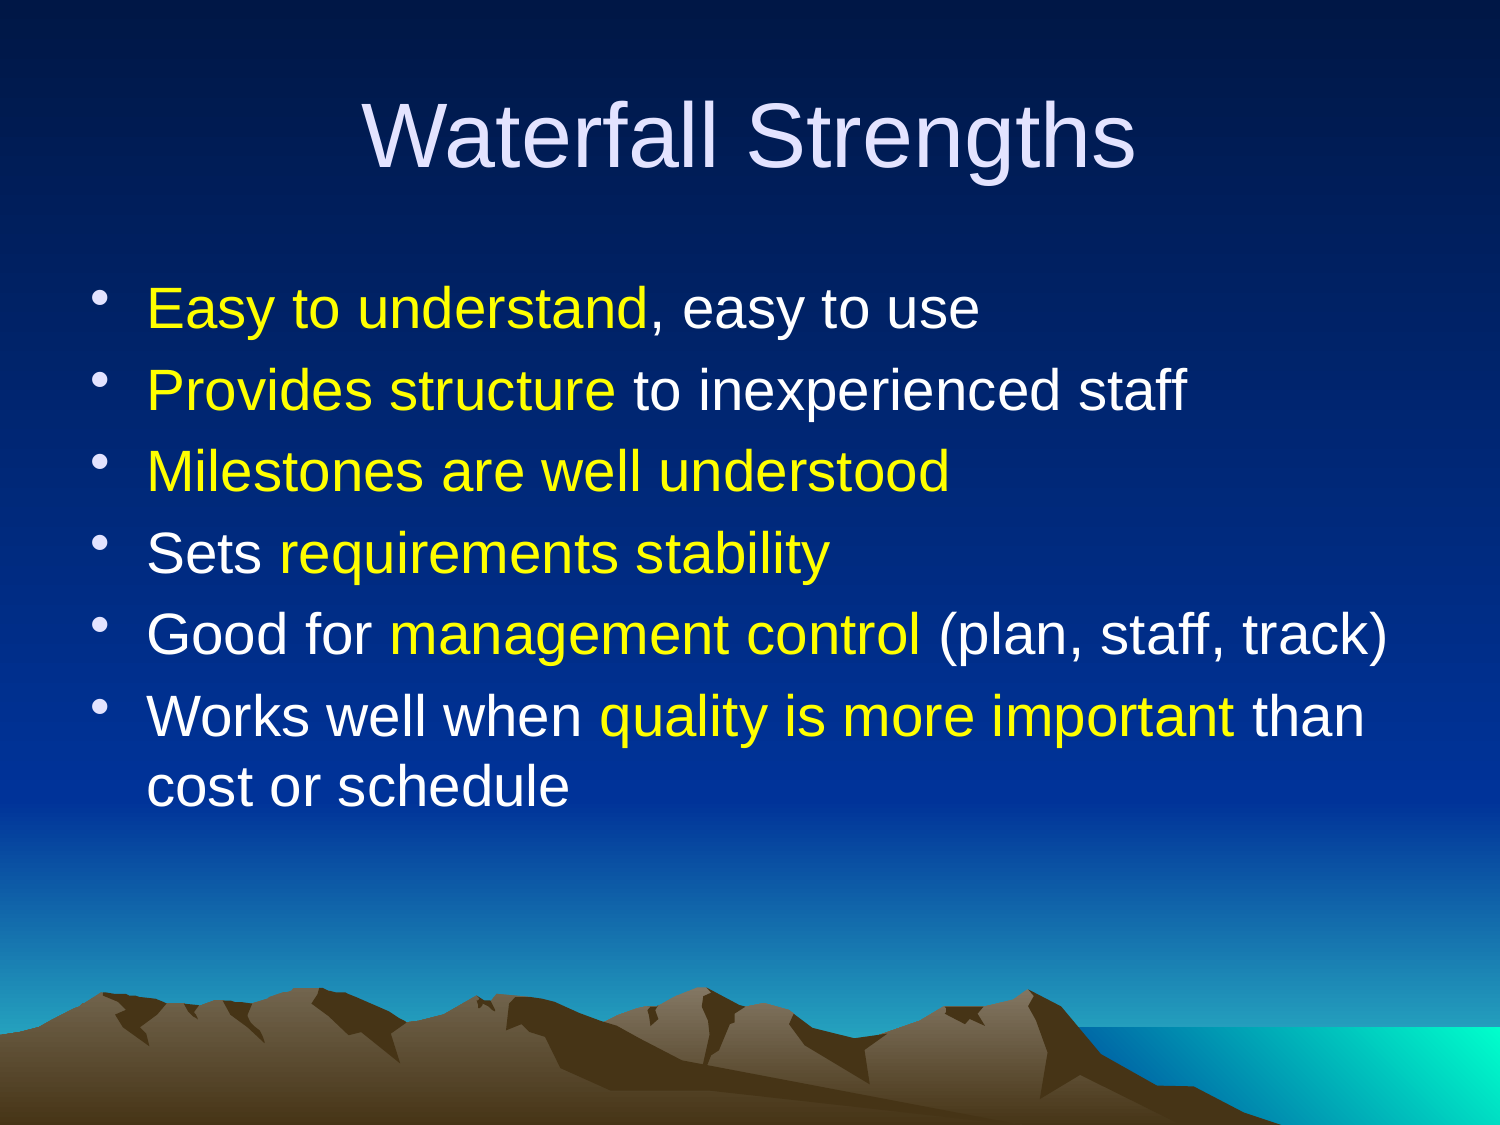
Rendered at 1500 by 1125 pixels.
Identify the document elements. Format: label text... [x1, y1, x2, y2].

list Easy to understand, easy to use Provides structure to inexperienced staff Milestones are well understood Sets requirements stability Good for management control (plan, staff, track) Works well when quality is more important than cost or schedule [75, 262, 1425, 1000]
title Waterfall Strengths [75, 37, 1425, 225]
